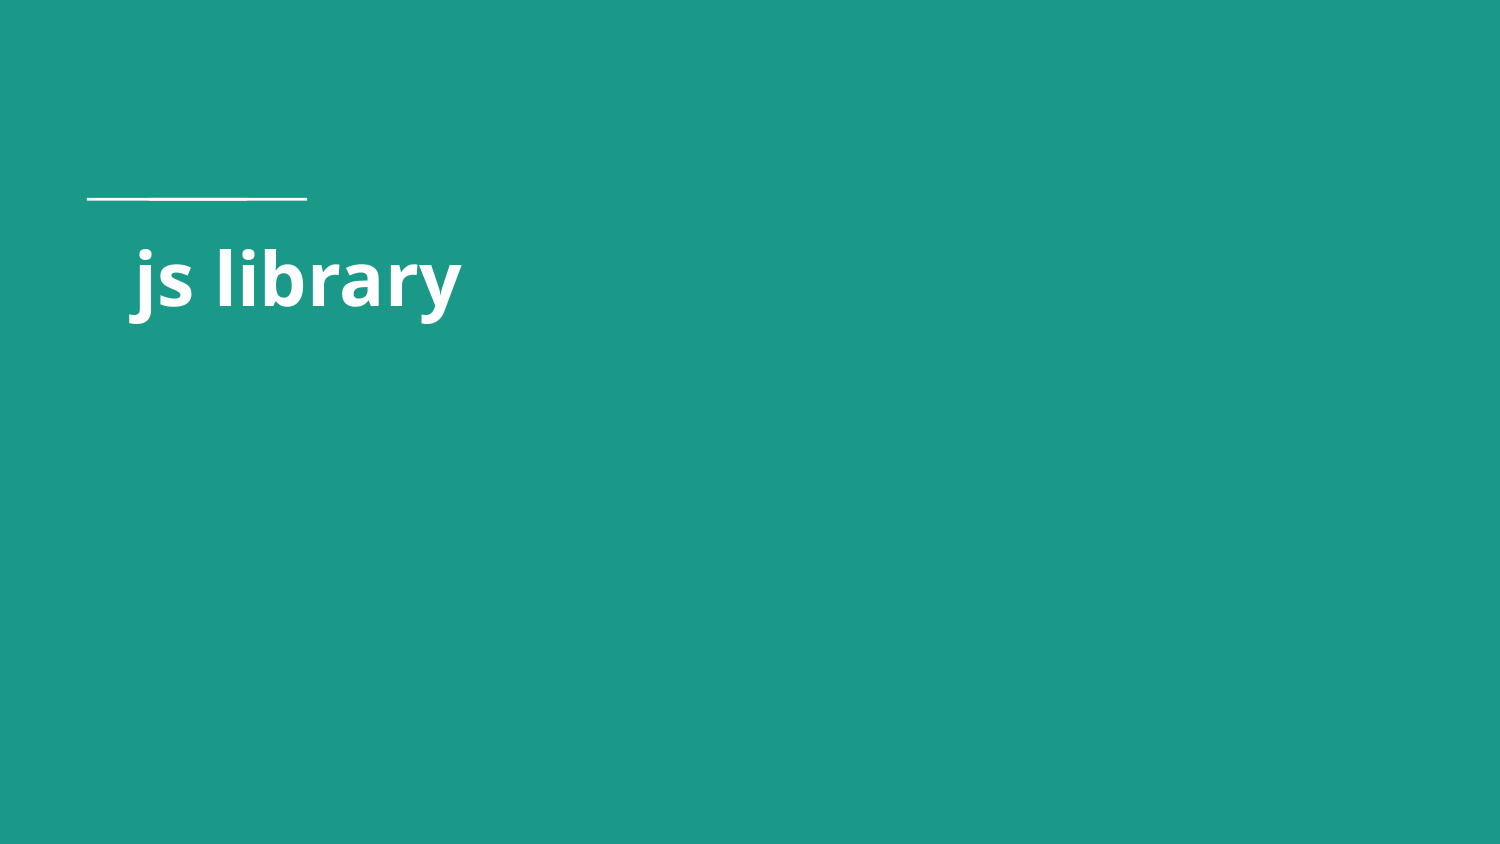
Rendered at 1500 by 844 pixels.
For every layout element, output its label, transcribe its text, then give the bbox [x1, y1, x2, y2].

title js library [119, 216, 1381, 466]
